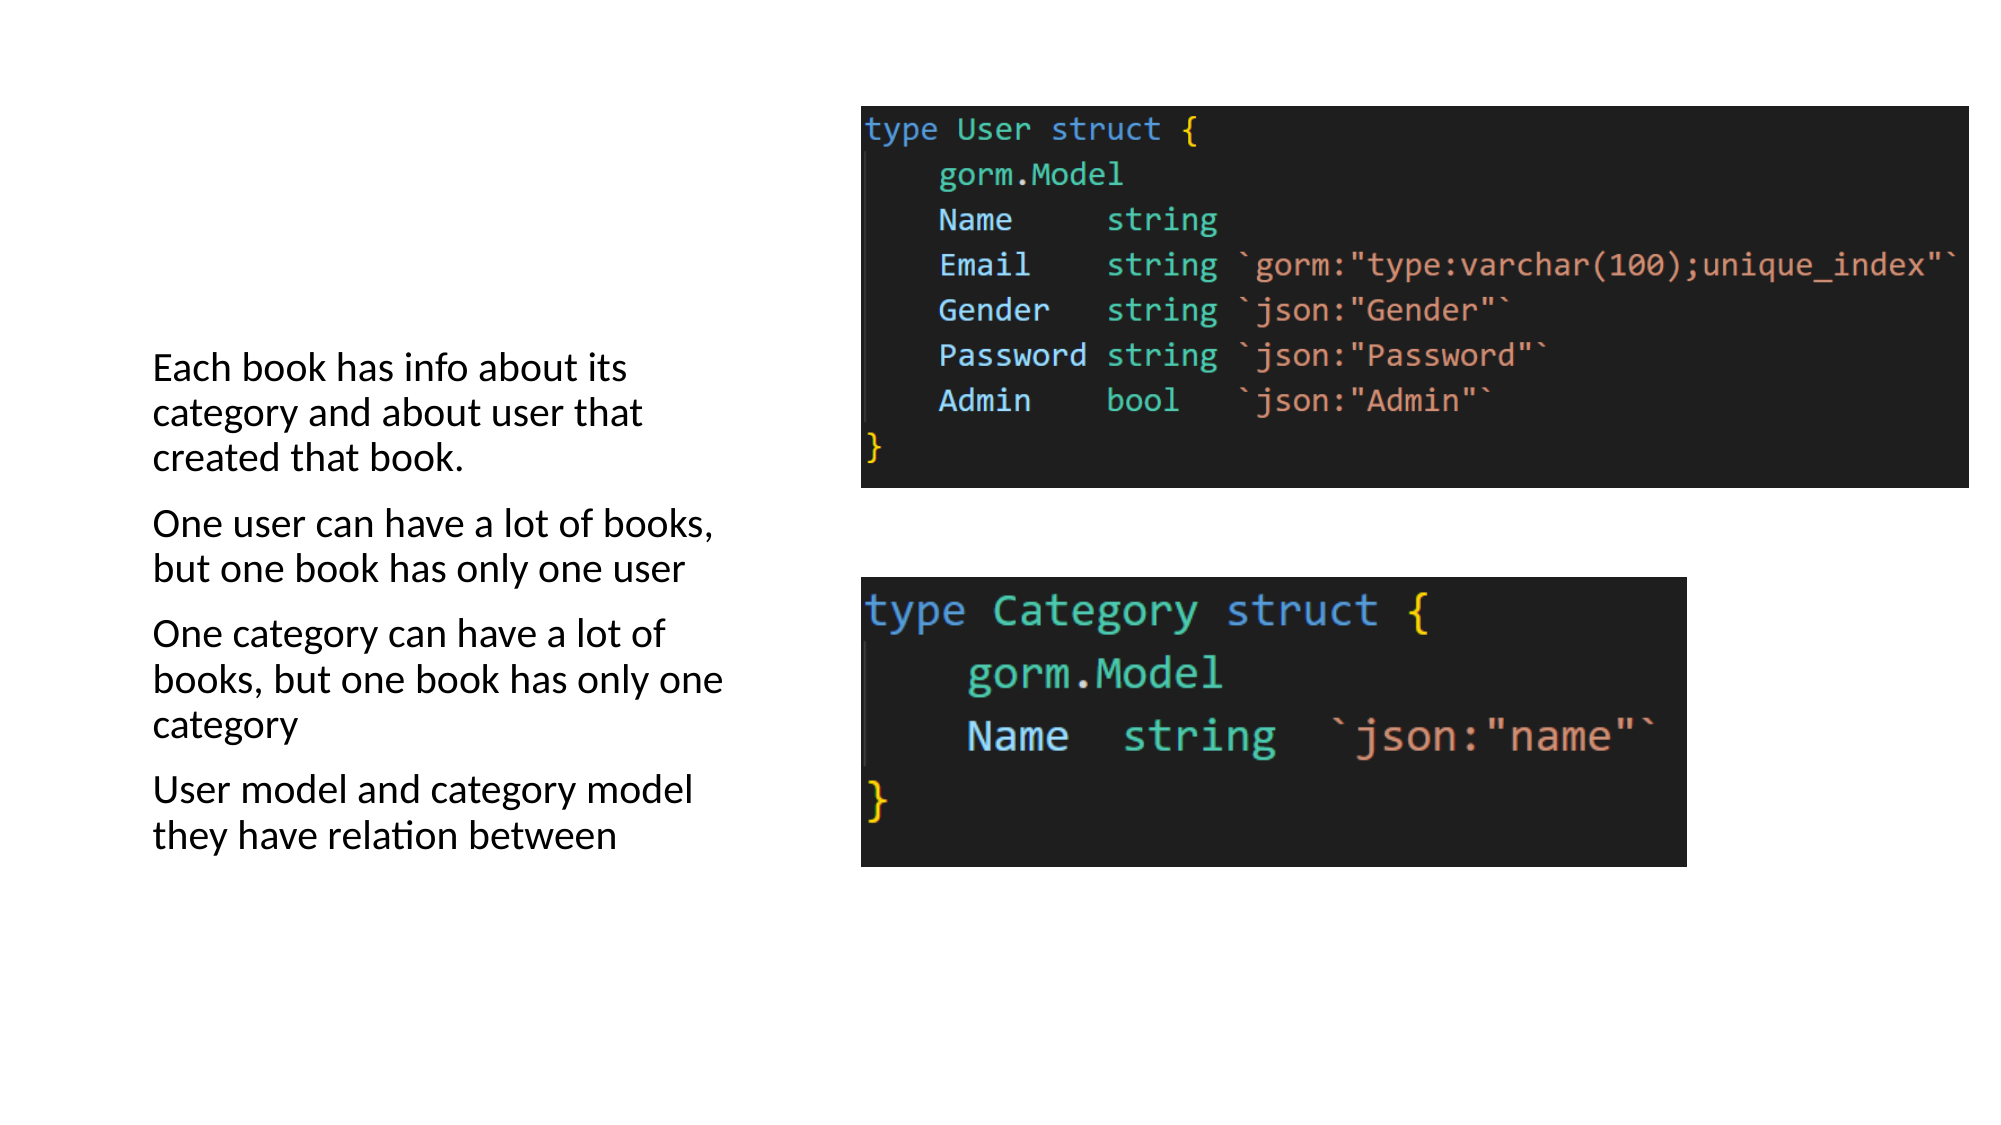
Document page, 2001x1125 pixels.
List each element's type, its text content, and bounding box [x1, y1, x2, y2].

picture [861, 106, 1969, 488]
picture [861, 577, 1687, 868]
list Each book has info about its category and about user that created that book. One user can have a lot of books, but one book has only one user One category can have a lot of books, but one book has only one category User model and category model they have relation between [137, 337, 783, 963]
